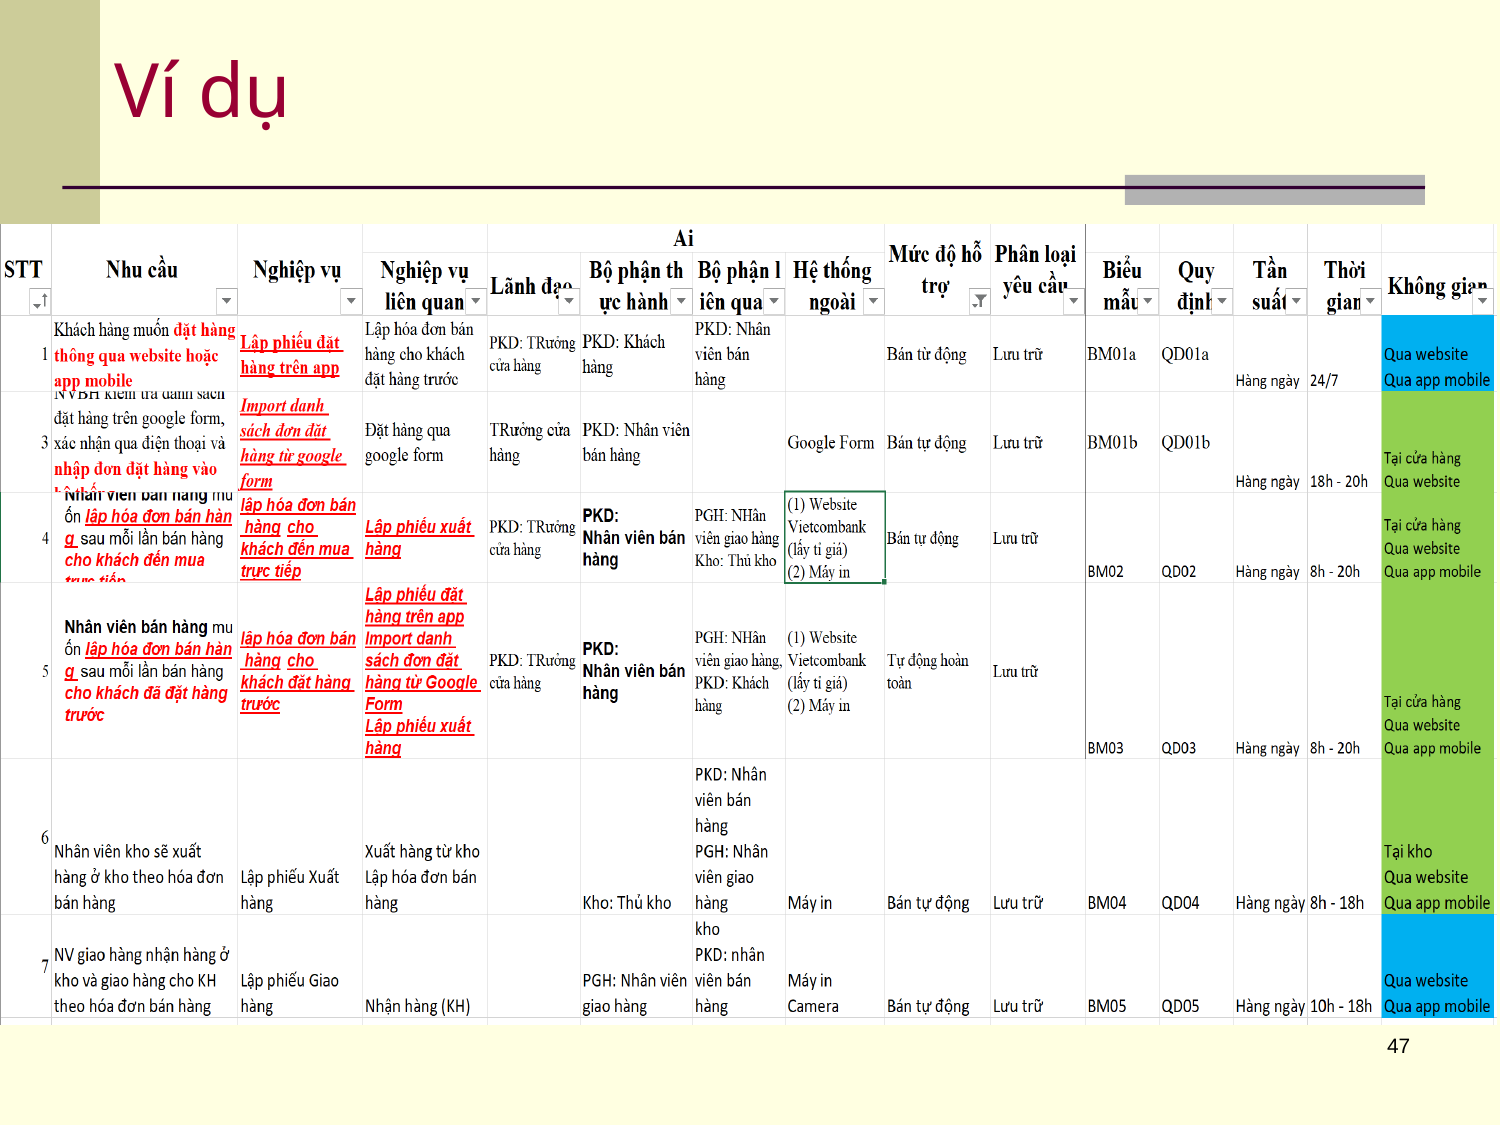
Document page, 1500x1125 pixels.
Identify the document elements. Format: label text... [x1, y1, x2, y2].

title Ví dụ [99, 0, 1500, 175]
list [0, 224, 1497, 1026]
slide_number 47 [1112, 1035, 1425, 1100]
